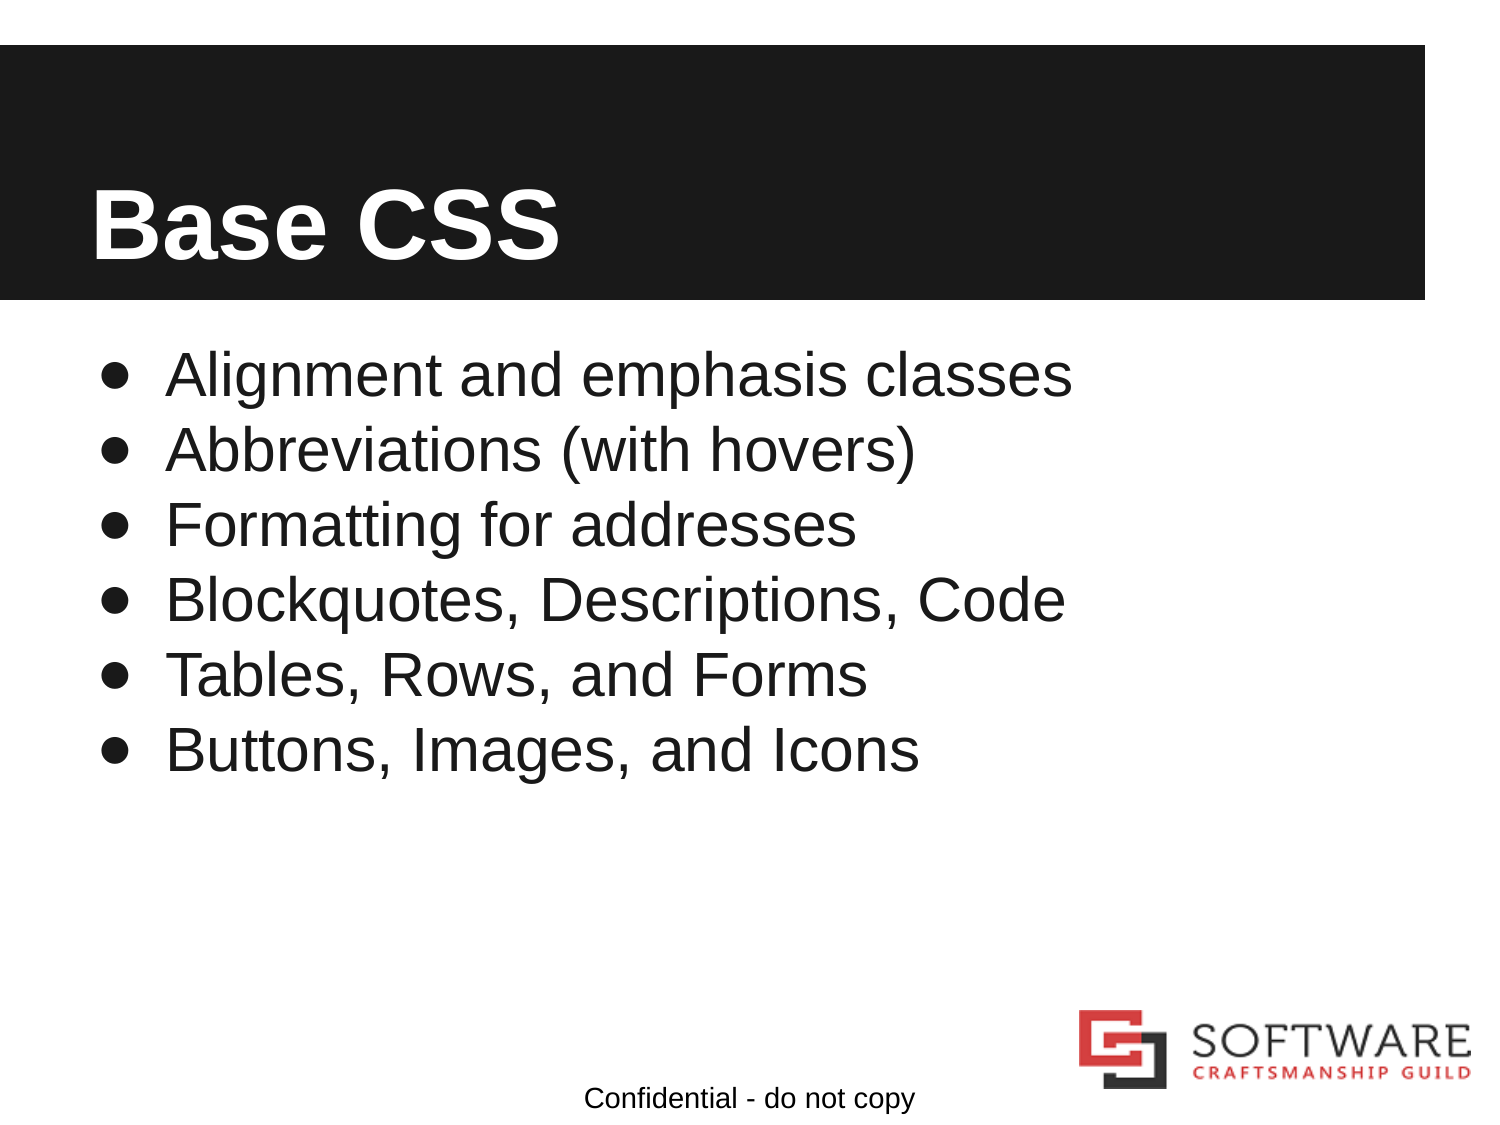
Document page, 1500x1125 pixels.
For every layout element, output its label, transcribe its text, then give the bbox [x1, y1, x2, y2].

picture [1079, 1010, 1471, 1090]
list Alignment and emphasis classes Abbreviations (with hovers) Formatting for addresses Blockquotes, Descriptions, Code Tables, Rows, and Forms Buttons, Images, and Icons [75, 319, 1425, 1078]
text_box Confidential - do not copy [535, 1064, 965, 1112]
title Base CSS [75, 45, 1425, 295]
